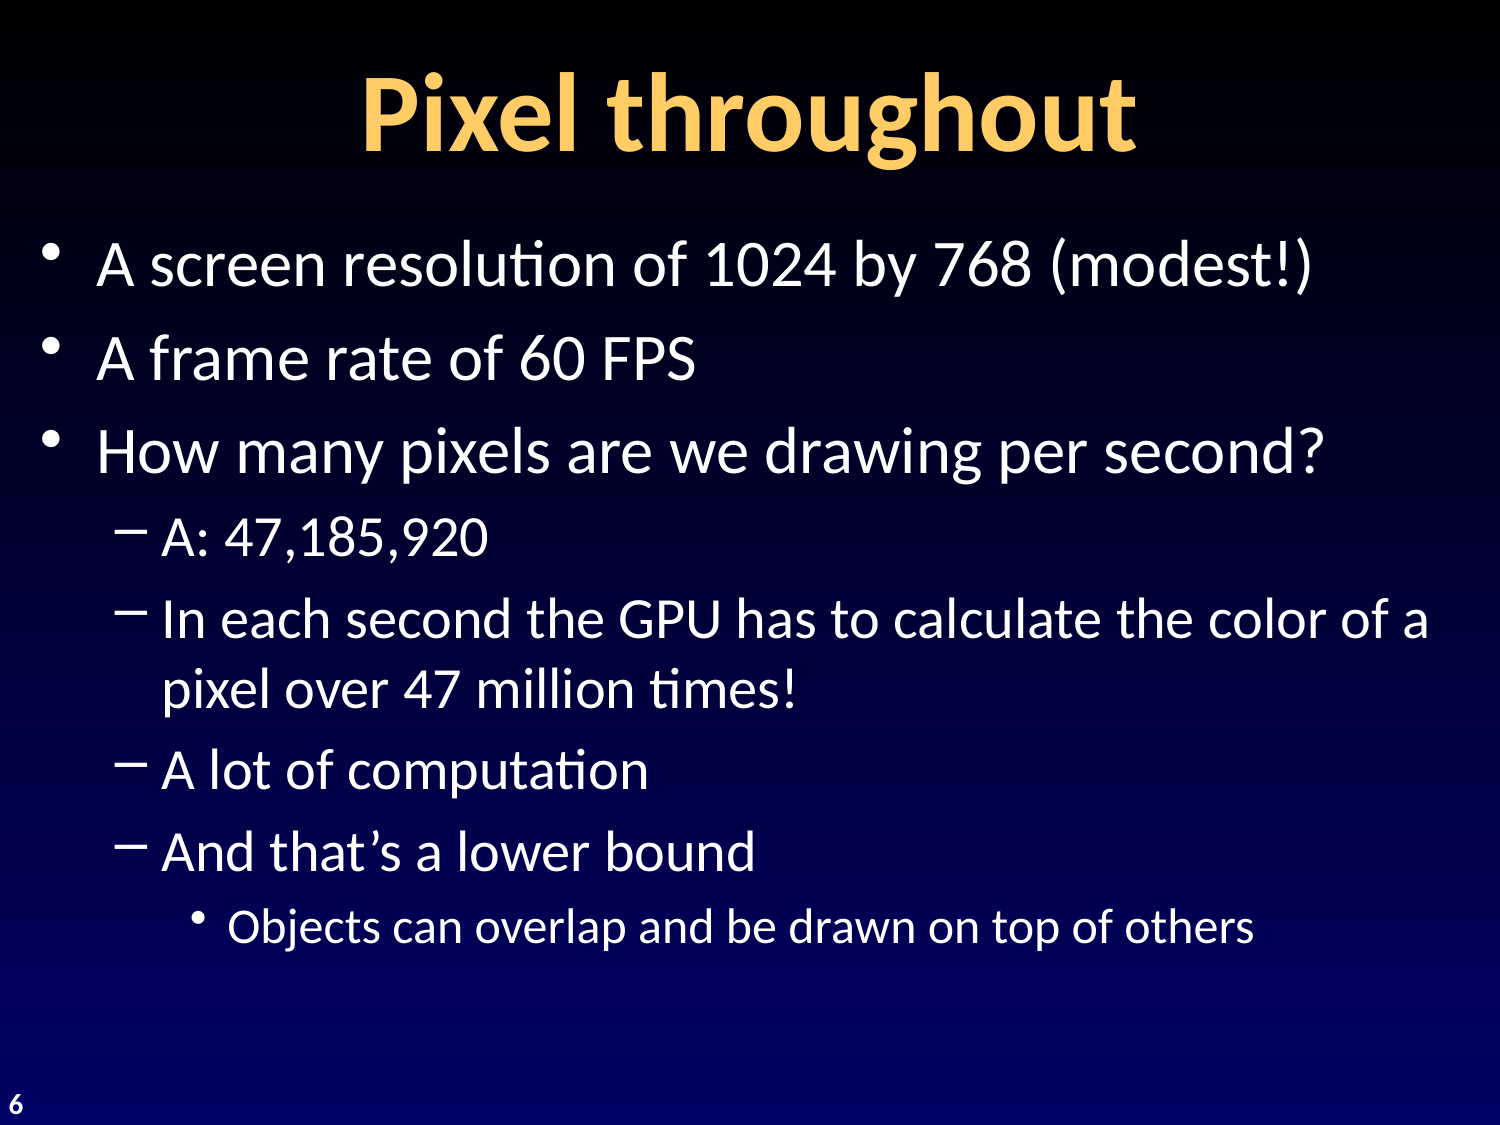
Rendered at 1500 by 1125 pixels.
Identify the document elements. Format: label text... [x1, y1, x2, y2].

list A screen resolution of 1024 by 768 (modest!) A frame rate of 60 FPS How many pixels are we drawing per second? A: 47,185,920 In each second the GPU has to calculate the color of a pixel over 47 million times! A lot of computation And that’s a lower bound Objects can overlap and be drawn on top of others [24, 212, 1475, 1055]
slide_number 6 [0, 1078, 93, 1125]
title Pixel throughout [24, 24, 1475, 188]
